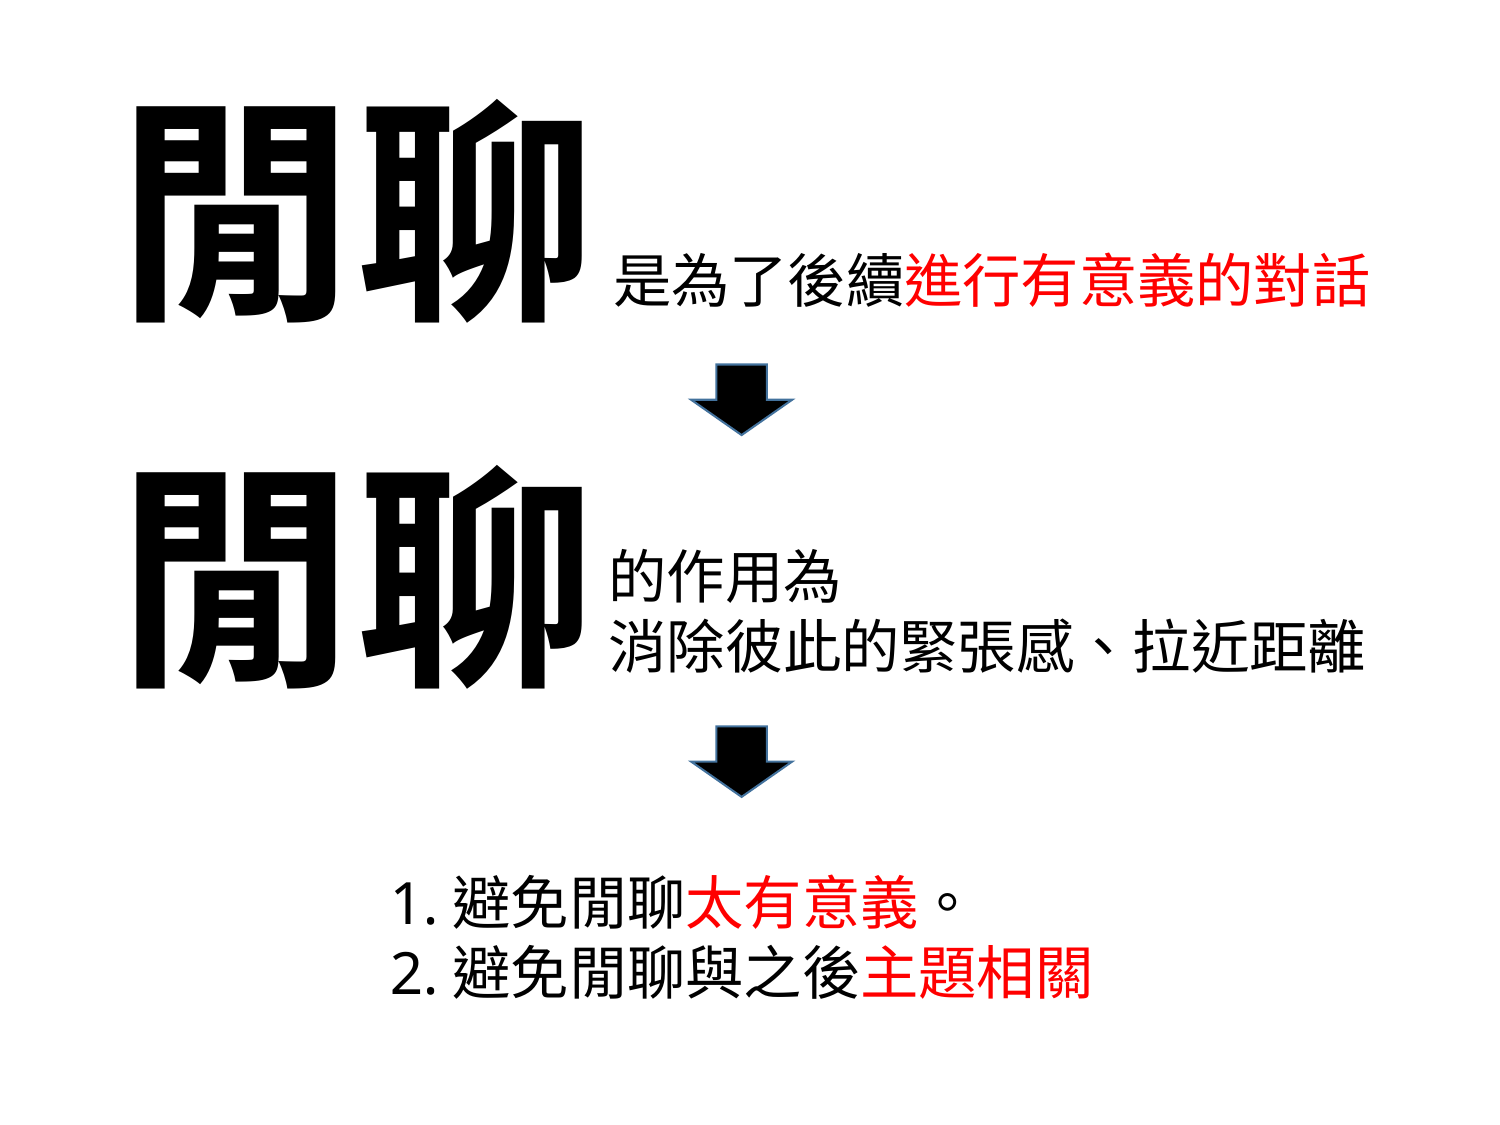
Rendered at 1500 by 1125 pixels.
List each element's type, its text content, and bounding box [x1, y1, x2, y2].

text_box 1.避免閒聊太有意義。 2.避免閒聊與之後主題相關 [375, 858, 1109, 1014]
text_box 是為了後續進行有意義的對話 [598, 236, 1386, 322]
text_box [687, 725, 796, 799]
text_box 閒聊 [102, 54, 742, 357]
text_box 閒聊 [102, 420, 742, 724]
text_box [687, 363, 796, 437]
text_box 的作用為 消除彼此的緊張感、拉近距離 [593, 533, 1457, 688]
